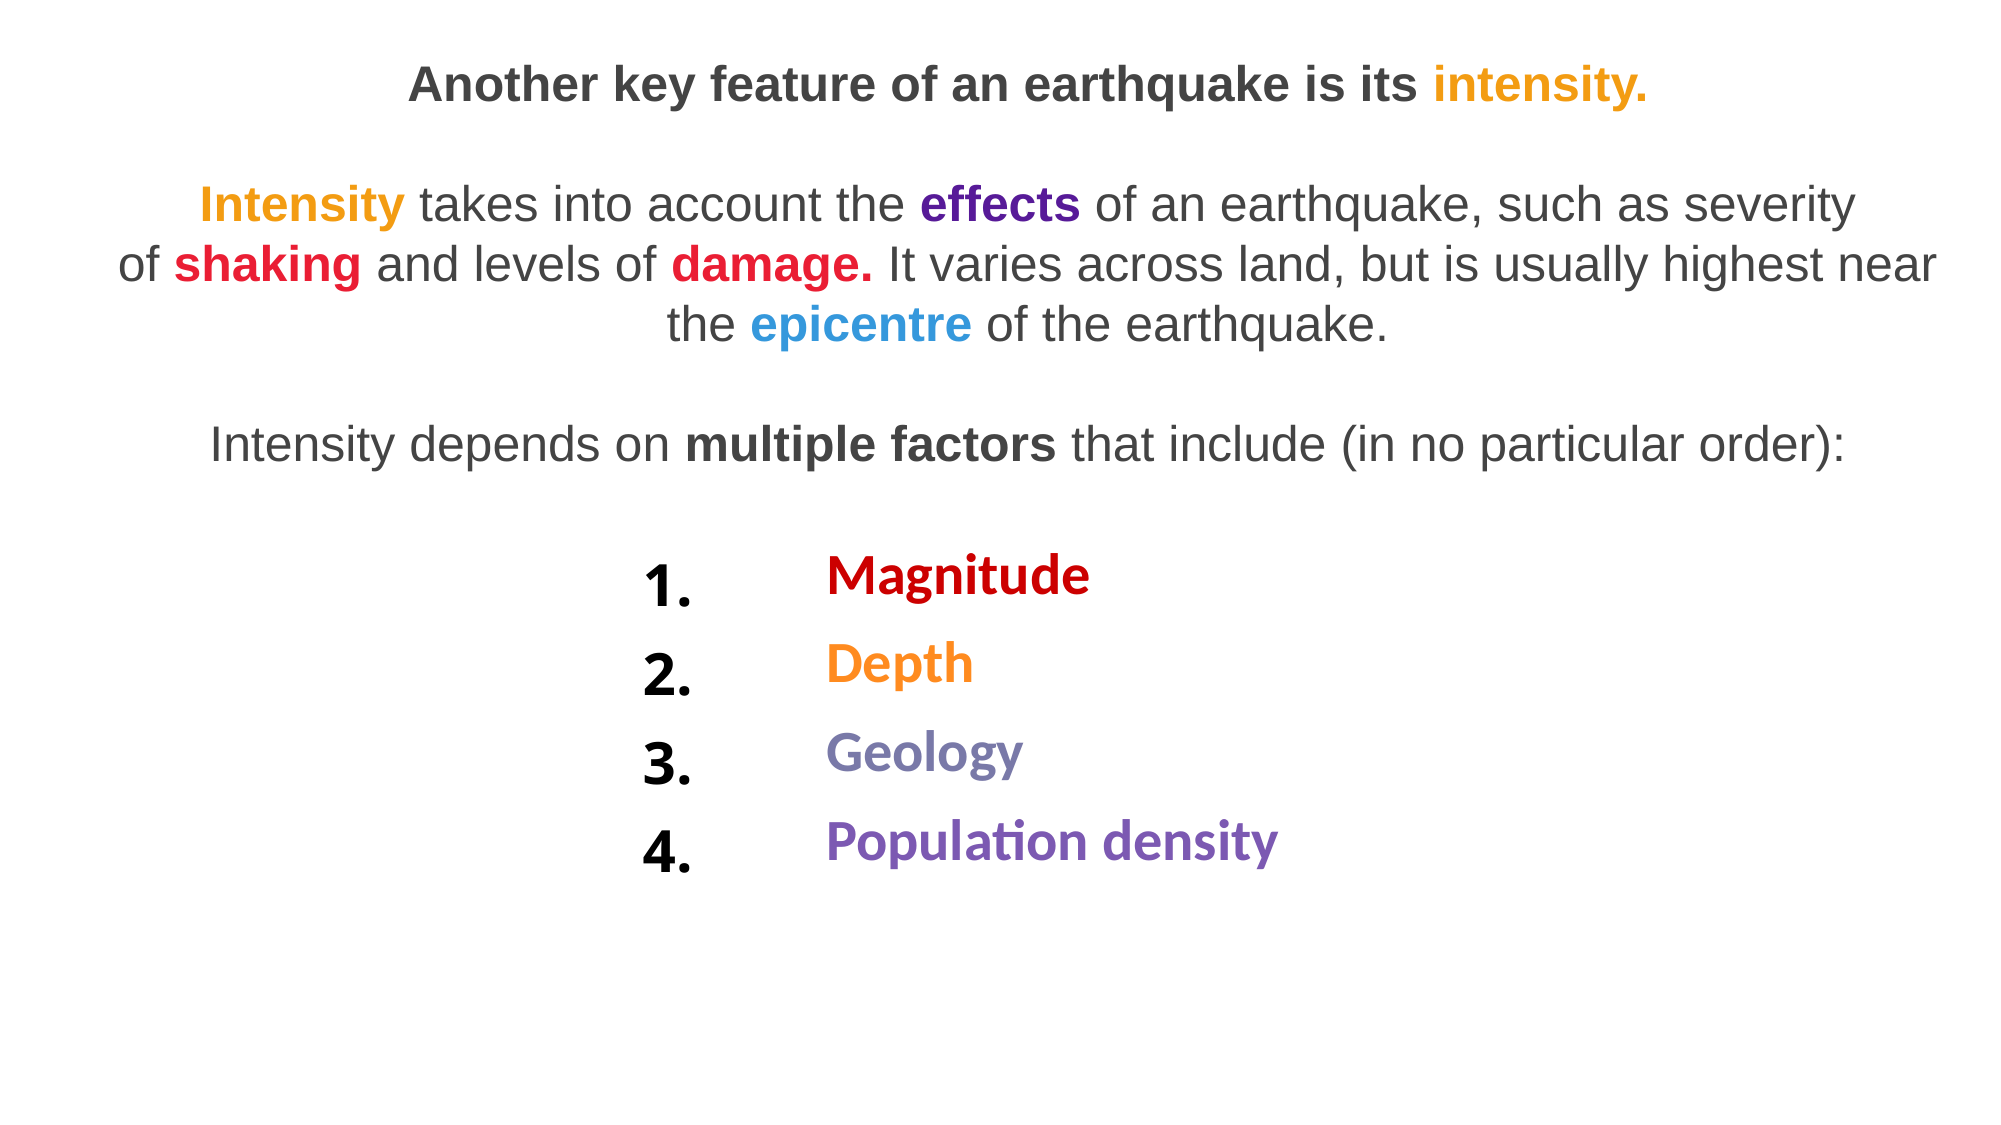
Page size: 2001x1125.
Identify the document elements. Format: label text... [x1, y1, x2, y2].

table_cell 2. [633, 624, 817, 713]
text_box Another key feature of an earthquake is its intensity. Intensity takes into account the effects of an earthquake, such as severity of shaking and levels of damage. It varies across land, but is usually highest near the epicentre of the earthquake. Intensity depends on multiple factors that include (in no particular order): [56, 44, 2000, 479]
table_cell Population density [817, 801, 2000, 890]
table_cell 4. [633, 801, 817, 890]
table_cell Depth [817, 624, 2000, 713]
table_cell 3. [633, 713, 817, 801]
table_cell Geology [817, 713, 2000, 801]
table_header 1. [633, 535, 817, 624]
table_header Magnitude [817, 535, 2000, 624]
